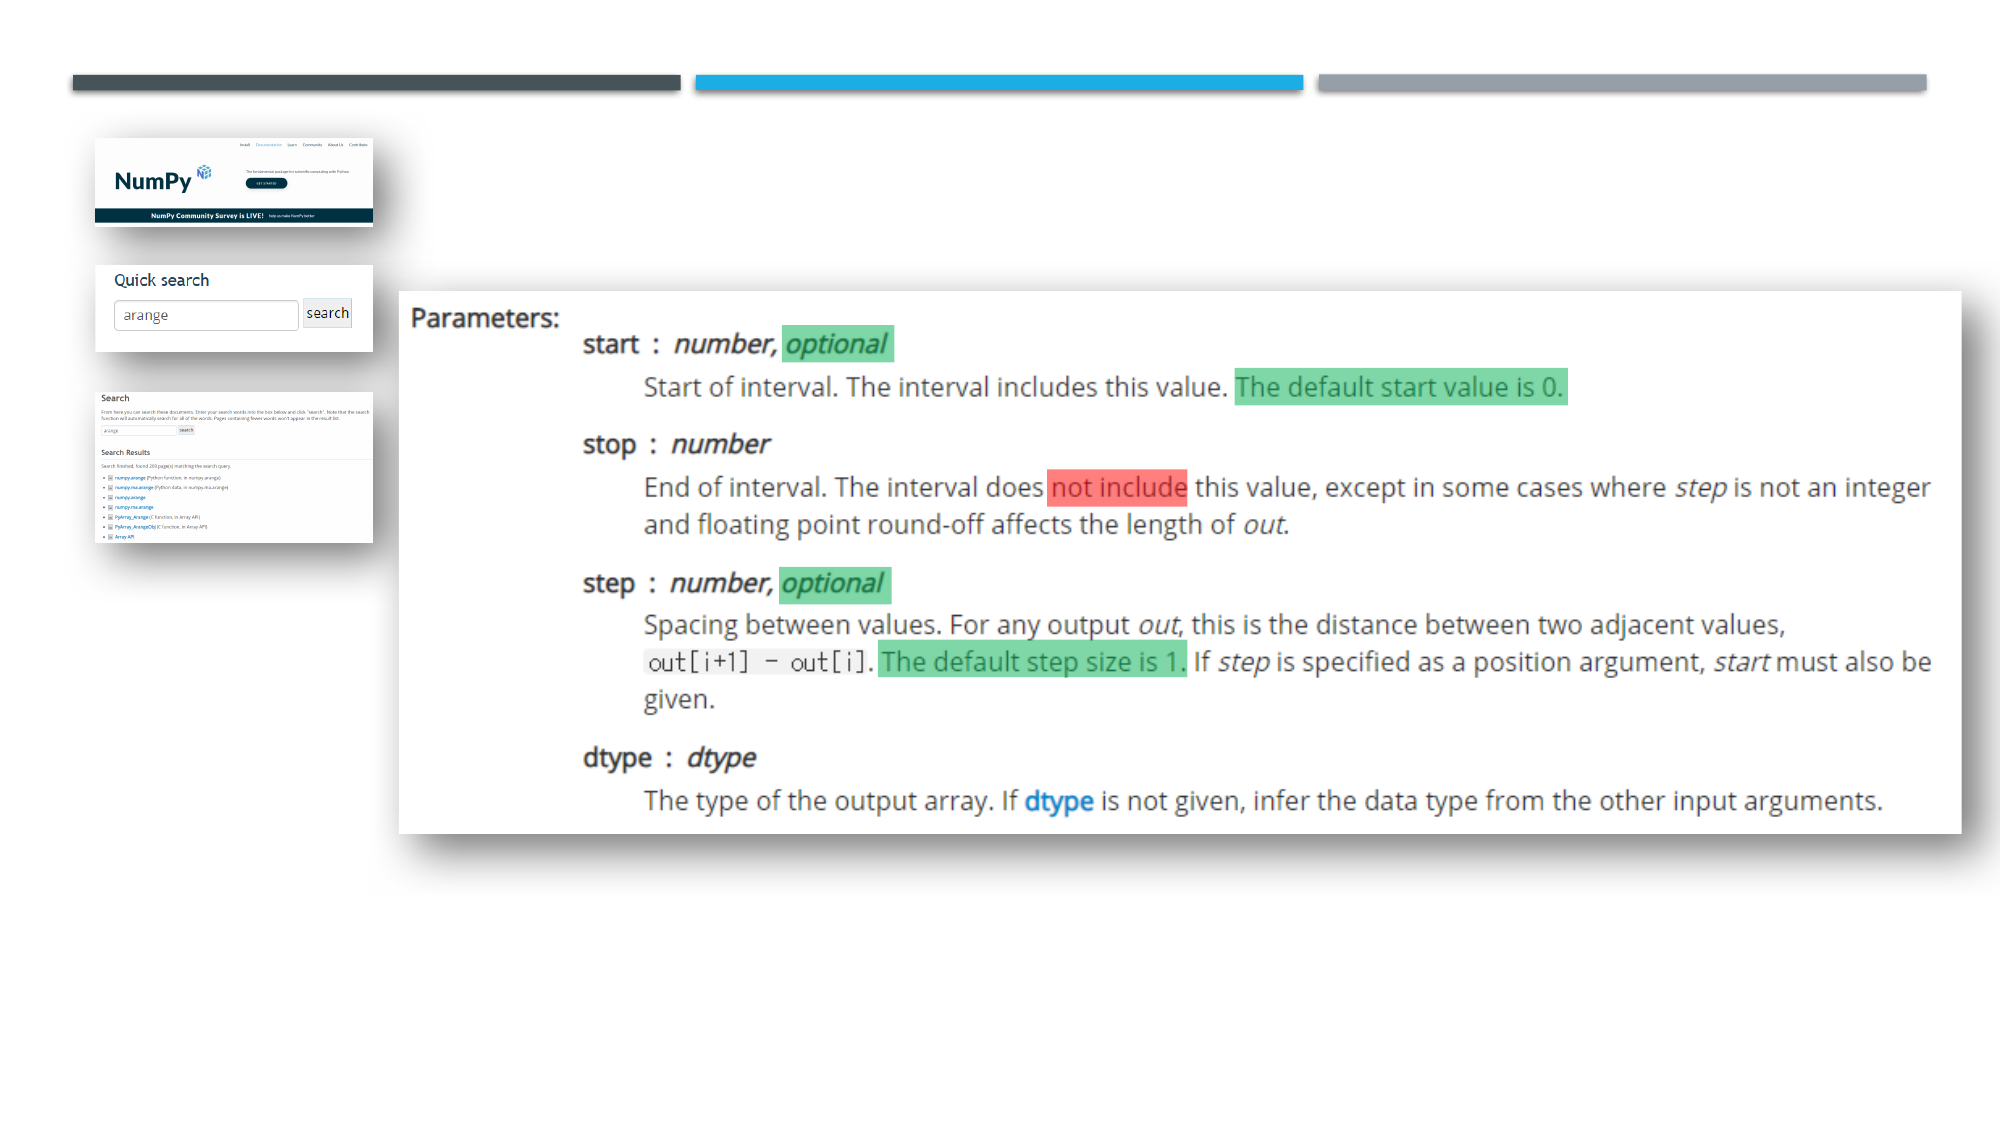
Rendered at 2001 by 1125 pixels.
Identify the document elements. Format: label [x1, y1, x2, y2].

picture [94, 223, 374, 228]
picture [398, 290, 1963, 835]
picture [94, 391, 374, 543]
picture [152, 214, 170, 218]
picture [94, 138, 374, 208]
picture [182, 214, 208, 218]
picture [94, 264, 374, 352]
